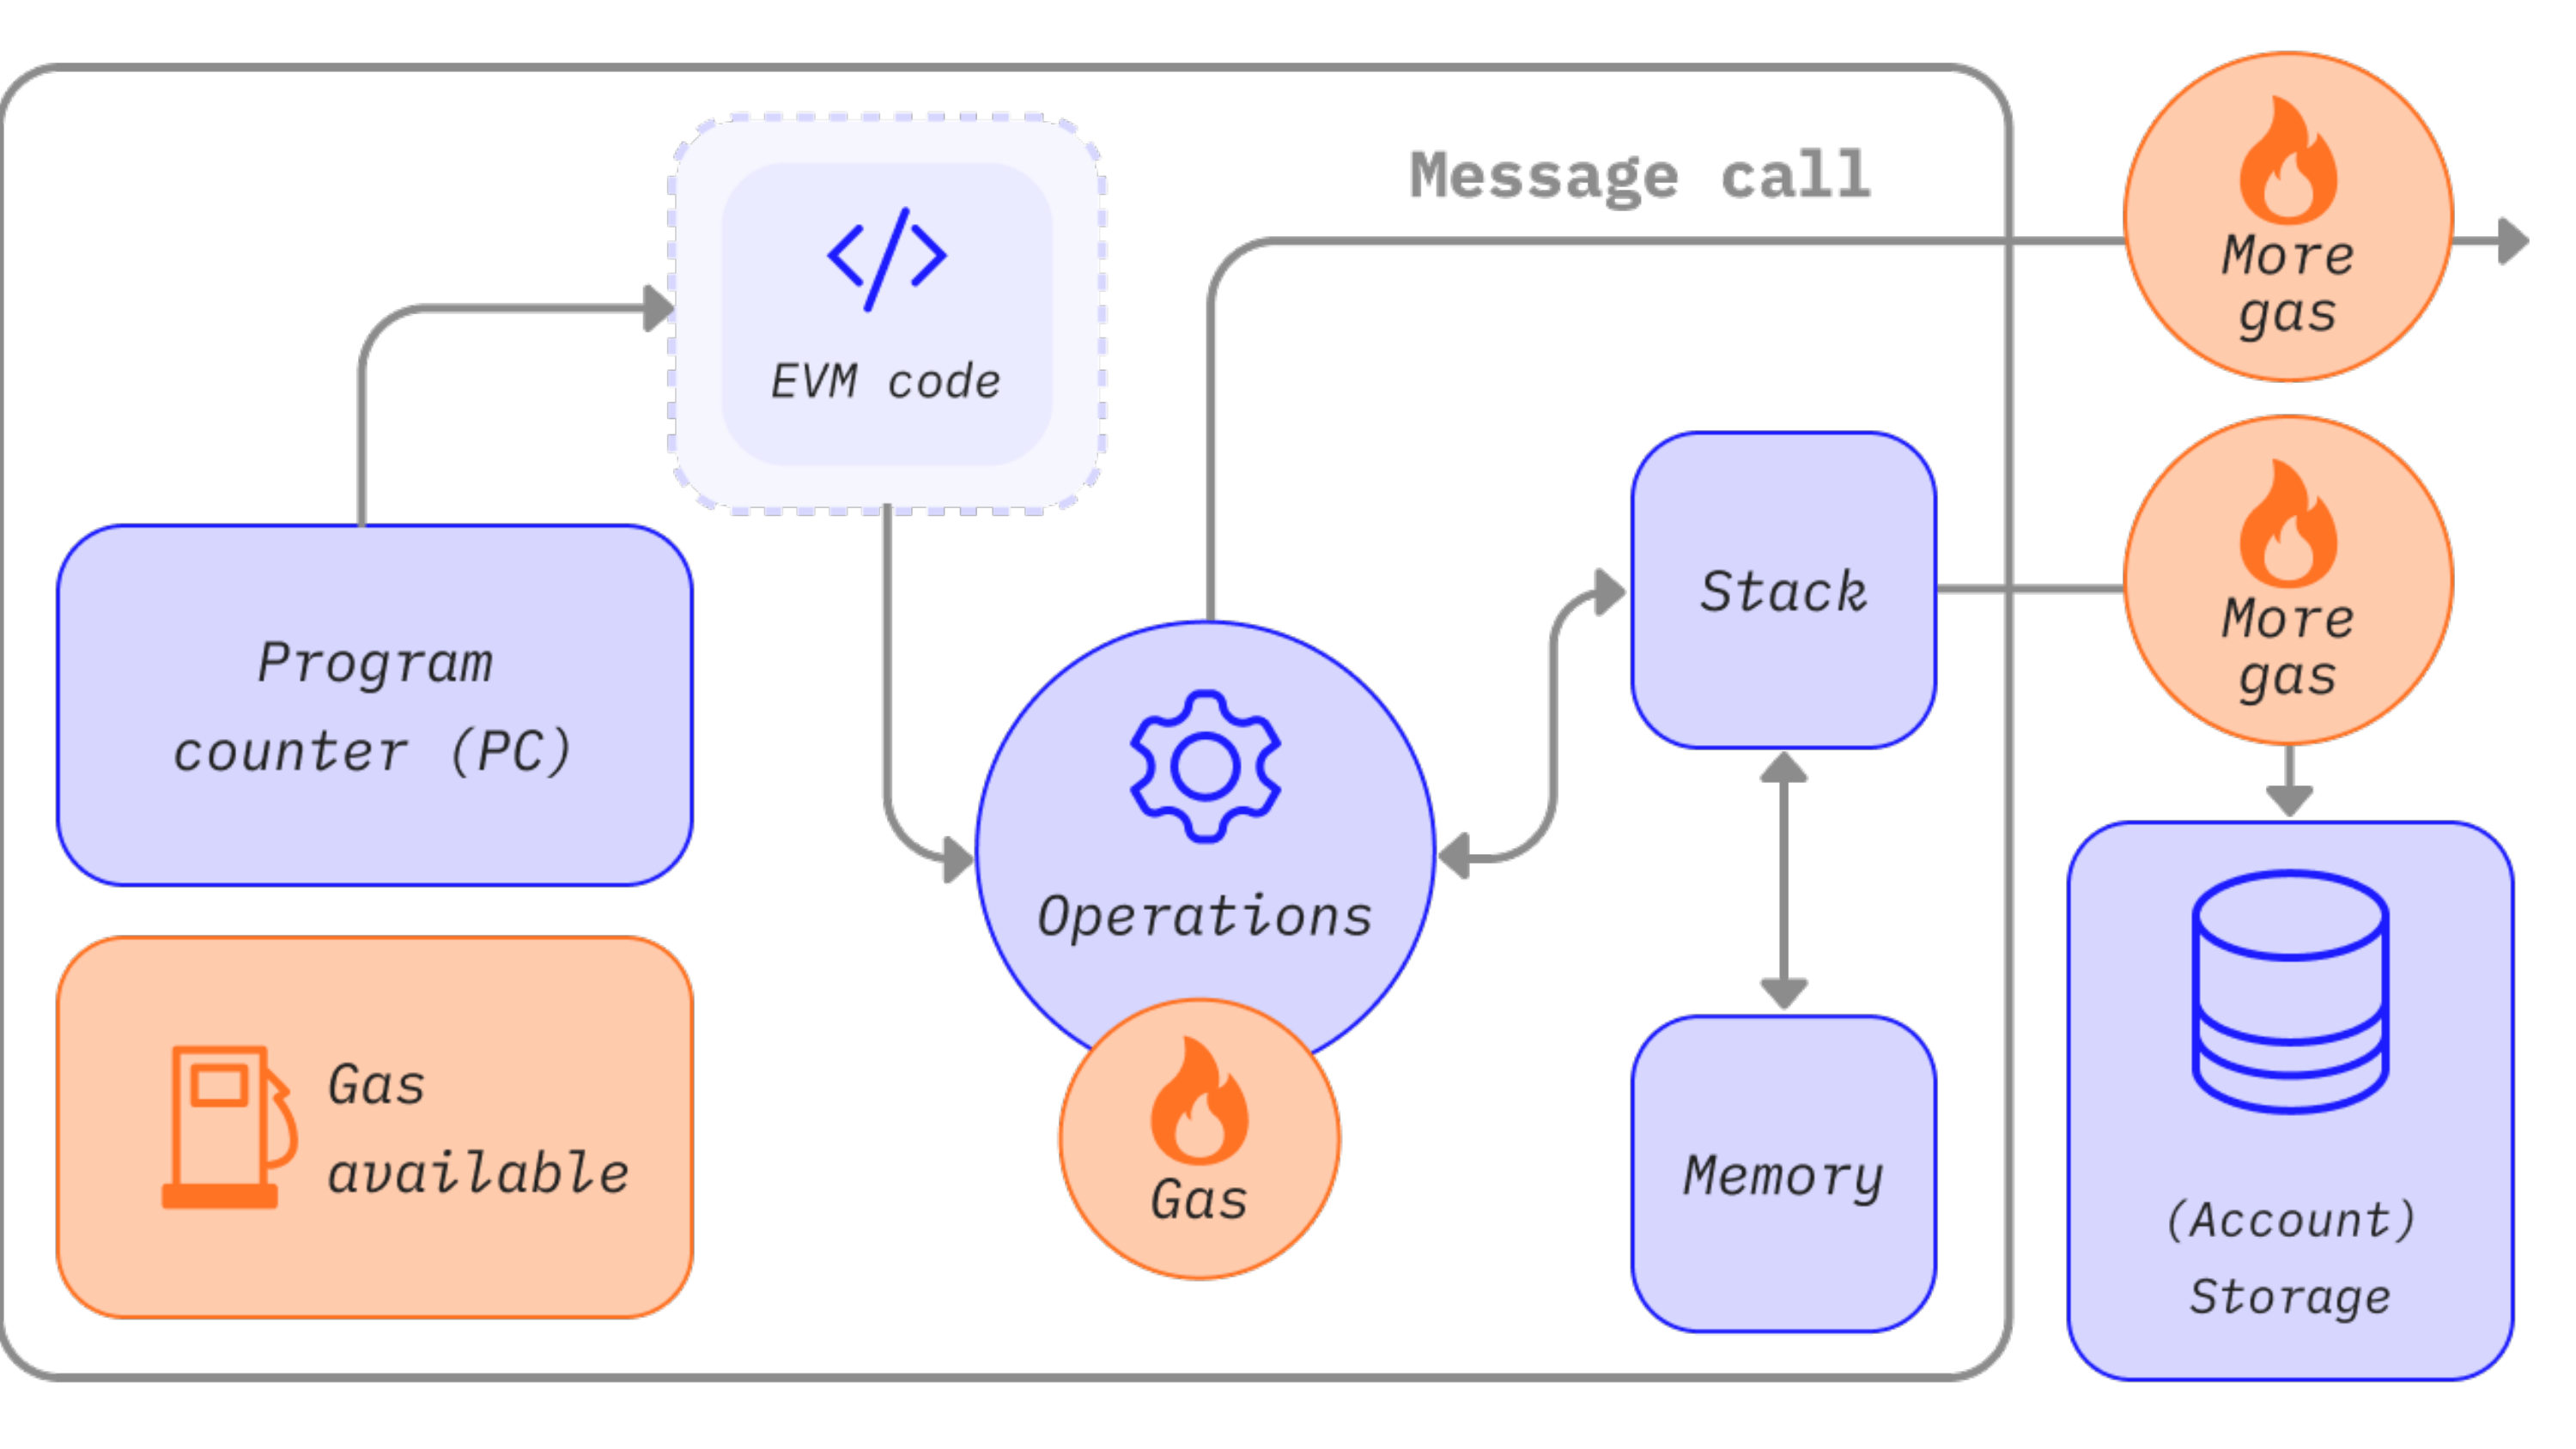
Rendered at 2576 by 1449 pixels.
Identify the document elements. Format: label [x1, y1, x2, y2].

text_box [0, 0, 2576, 1449]
